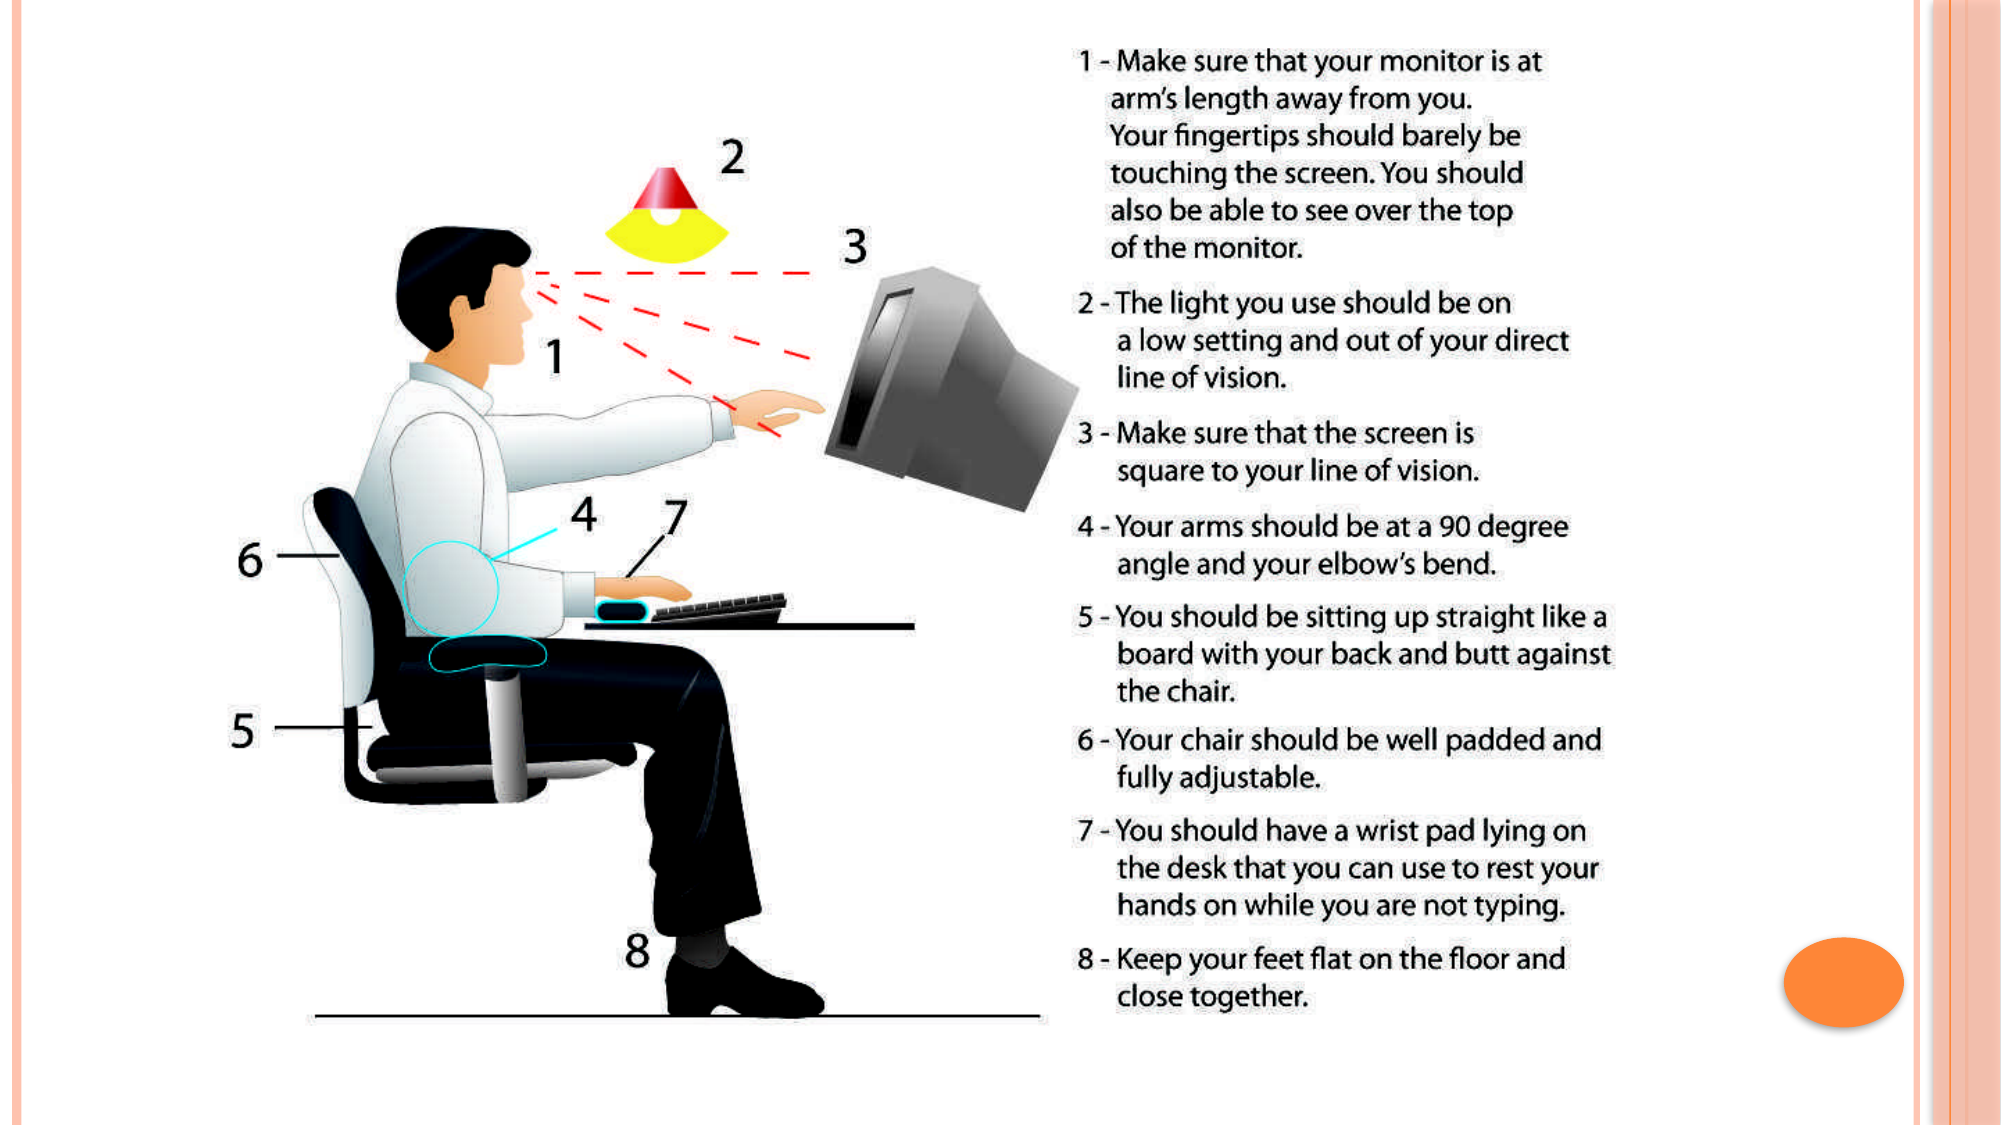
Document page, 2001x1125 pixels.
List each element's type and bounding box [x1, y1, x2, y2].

picture [149, 3, 1738, 1113]
